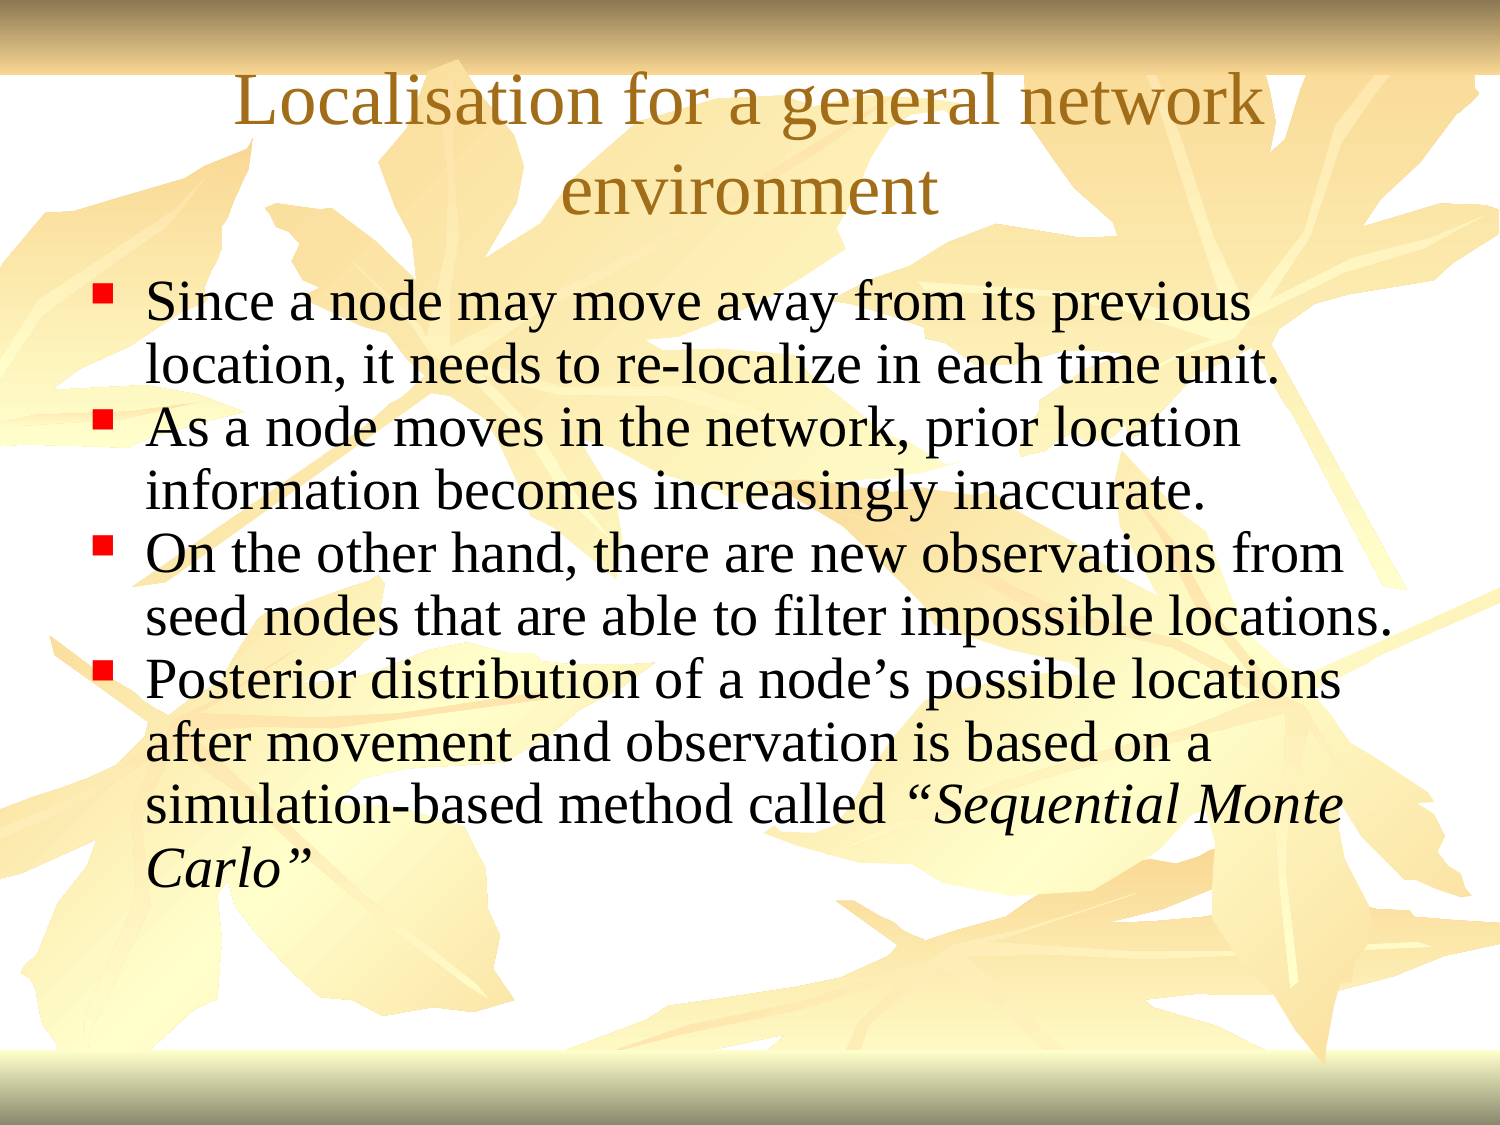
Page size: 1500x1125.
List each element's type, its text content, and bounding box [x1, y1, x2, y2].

text_box Since a node may move away from its previous location, it needs to re-localize in each time unit. As a node moves in the network, prior location information becomes increasingly inaccurate. On the other hand, there are new observations from seed nodes that are able to filter impossible locations. Posterior distribution of a node’s possible locations after movement and observation is based on a simulation-based method called “Sequential Monte Carlo” [74, 262, 1425, 1006]
text_box Localisation for a general network environment [74, 41, 1425, 237]
